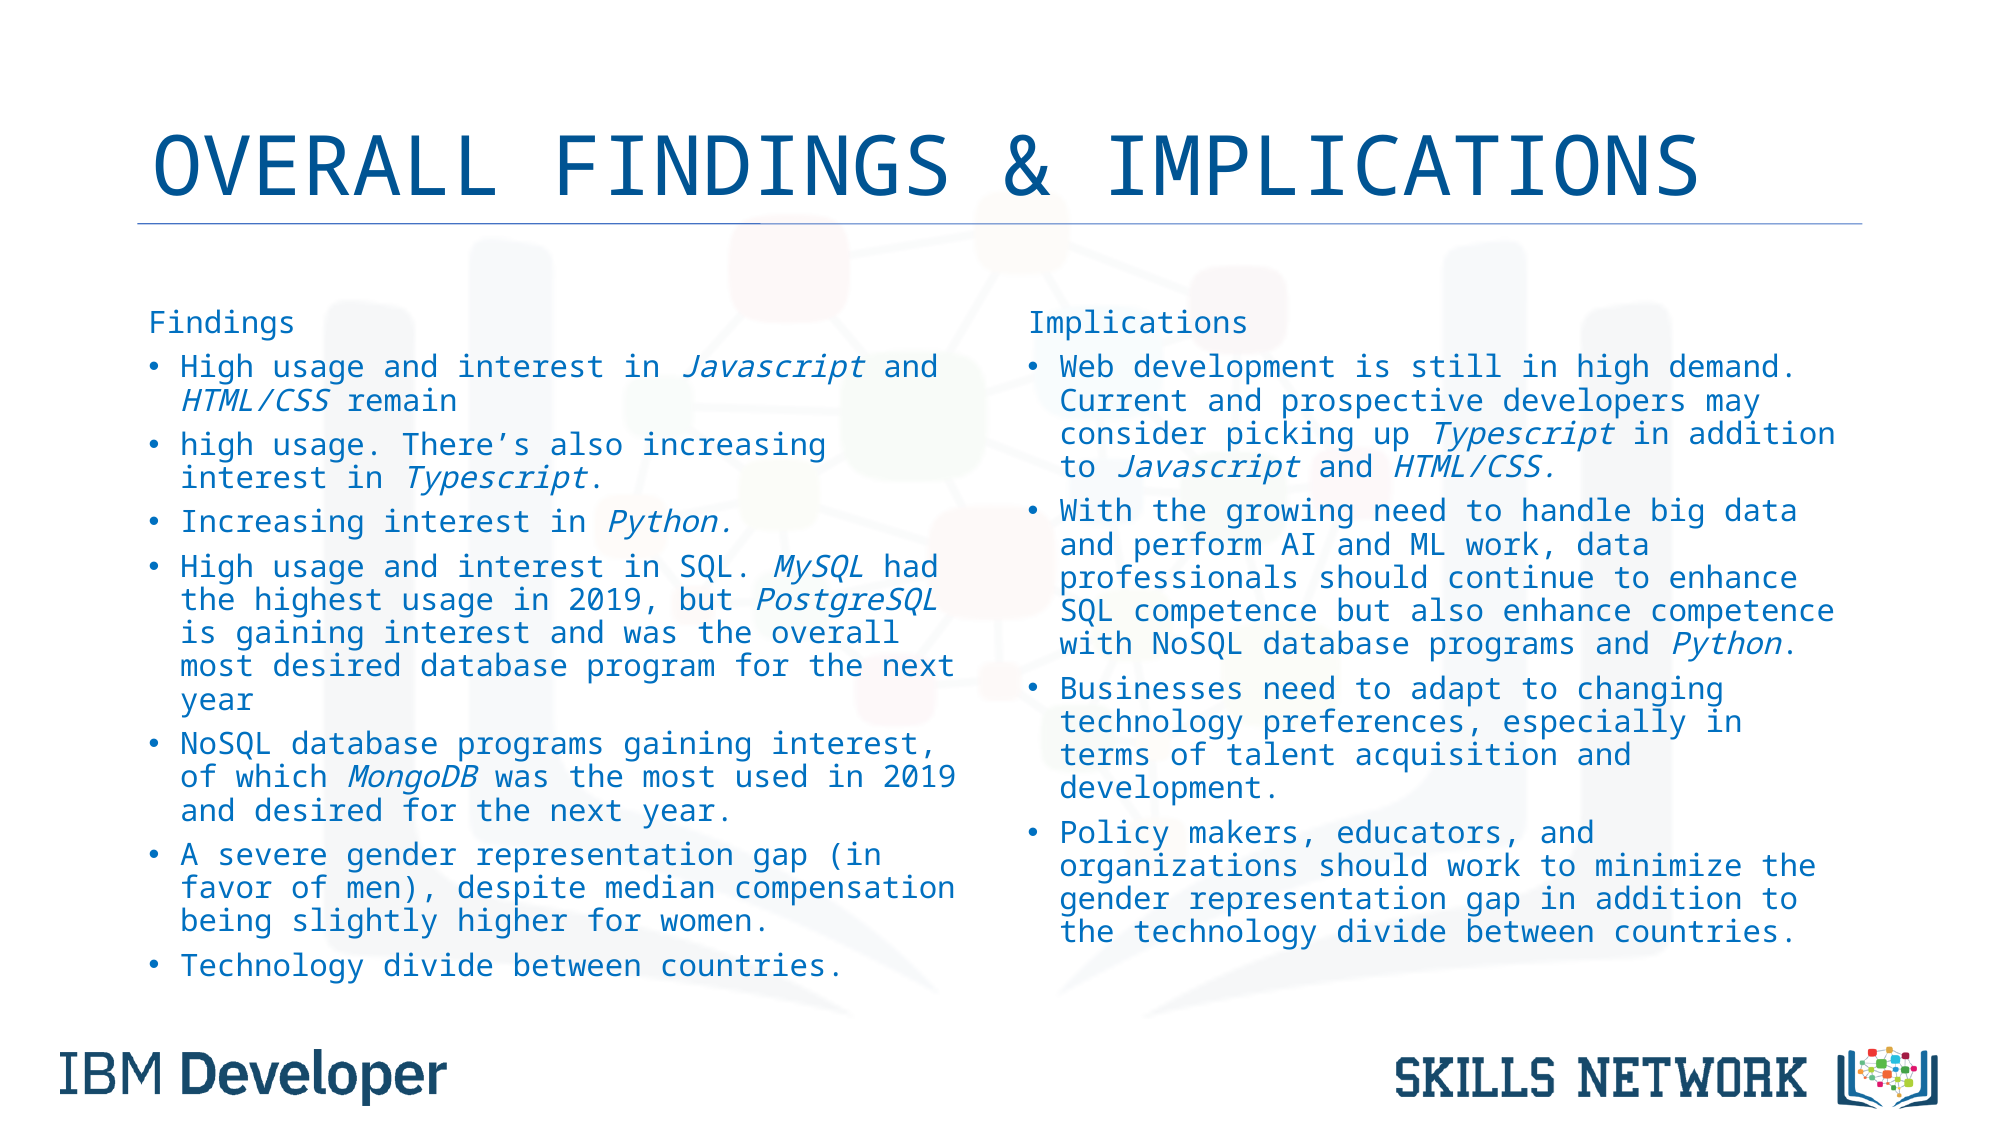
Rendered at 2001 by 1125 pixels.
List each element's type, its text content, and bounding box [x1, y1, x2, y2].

list Findings High usage and interest in Javascript and HTML/CSS remain high usage. There’s also increasing interest in Typescript. Increasing interest in Python. High usage and interest in SQL. MySQL had the highest usage in 2019, but PostgreSQL is gaining interest and was the overall most desired database program for the next year NoSQL database programs gaining interest, of which MongoDB was the most used in 2019 and desired for the next year. A severe gender representation gap (in favor of men), despite median compensation being slightly higher for women. Technology divide between countries. [133, 299, 984, 1014]
picture [1390, 1045, 1945, 1111]
title OVERALL FINDINGS & IMPLICATIONS [137, 59, 1863, 278]
list Implications Web development is still in high demand. Current and prospective developers may consider picking up Typescript in addition to Javascript and HTML/CSS. With the growing need to handle big data and perform AI and ML work, data professionals should continue to enhance SQL competence but also enhance competence with NoSQL database programs and Python. Businesses need to adapt to changing technology preferences, especially in terms of talent acquisition and development. Policy makers, educators, and organizations should work to minimize the gender representation gap in addition to the technology divide between countries. [1012, 299, 1863, 1014]
picture [55, 1045, 459, 1108]
